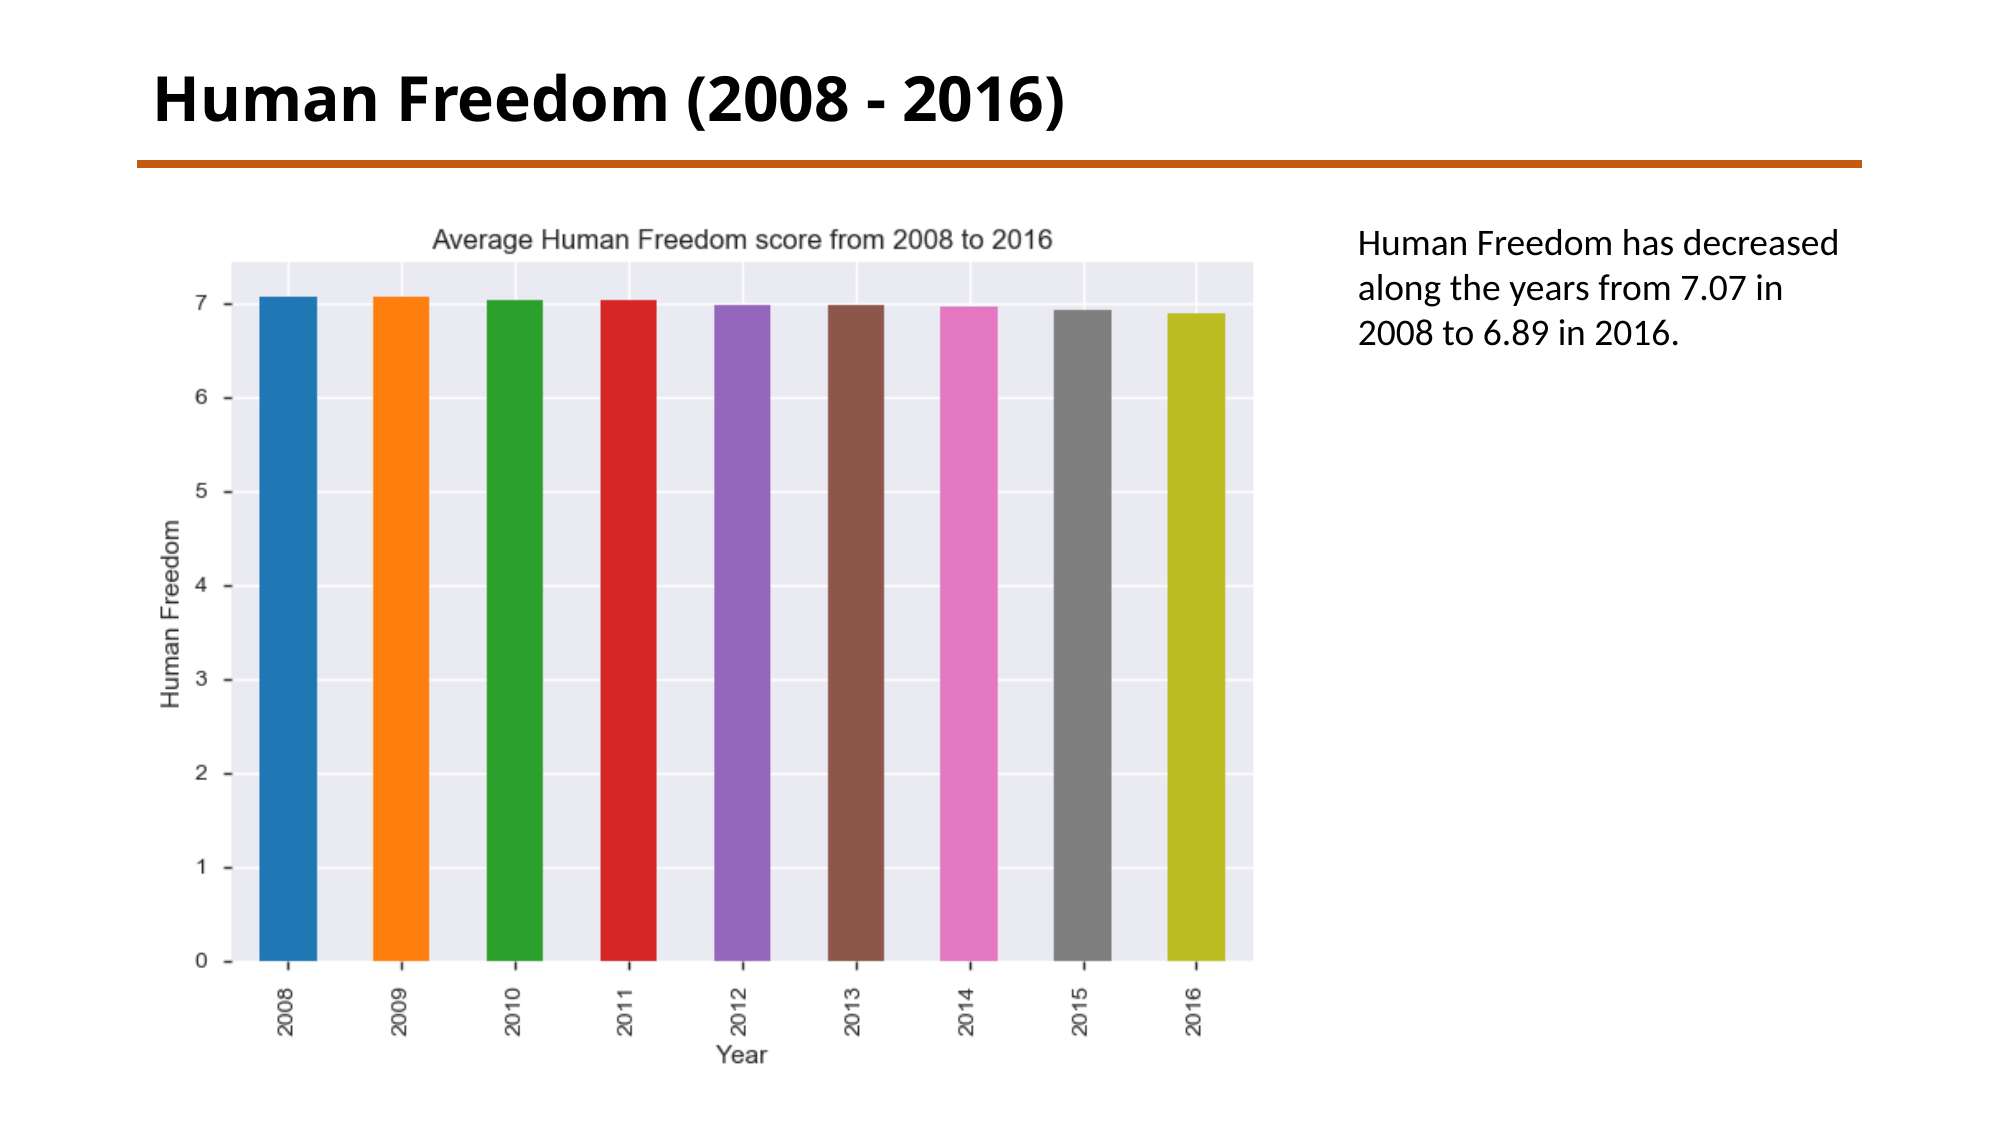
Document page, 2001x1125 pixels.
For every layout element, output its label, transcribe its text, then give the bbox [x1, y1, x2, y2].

picture [146, 213, 1275, 1085]
text_box Human Freedom has decreased along the years from 7.07 in 2008 to 6.89 in 2016. [1343, 210, 1863, 361]
title Human Freedom (2008 - 2016) [137, 59, 1863, 144]
